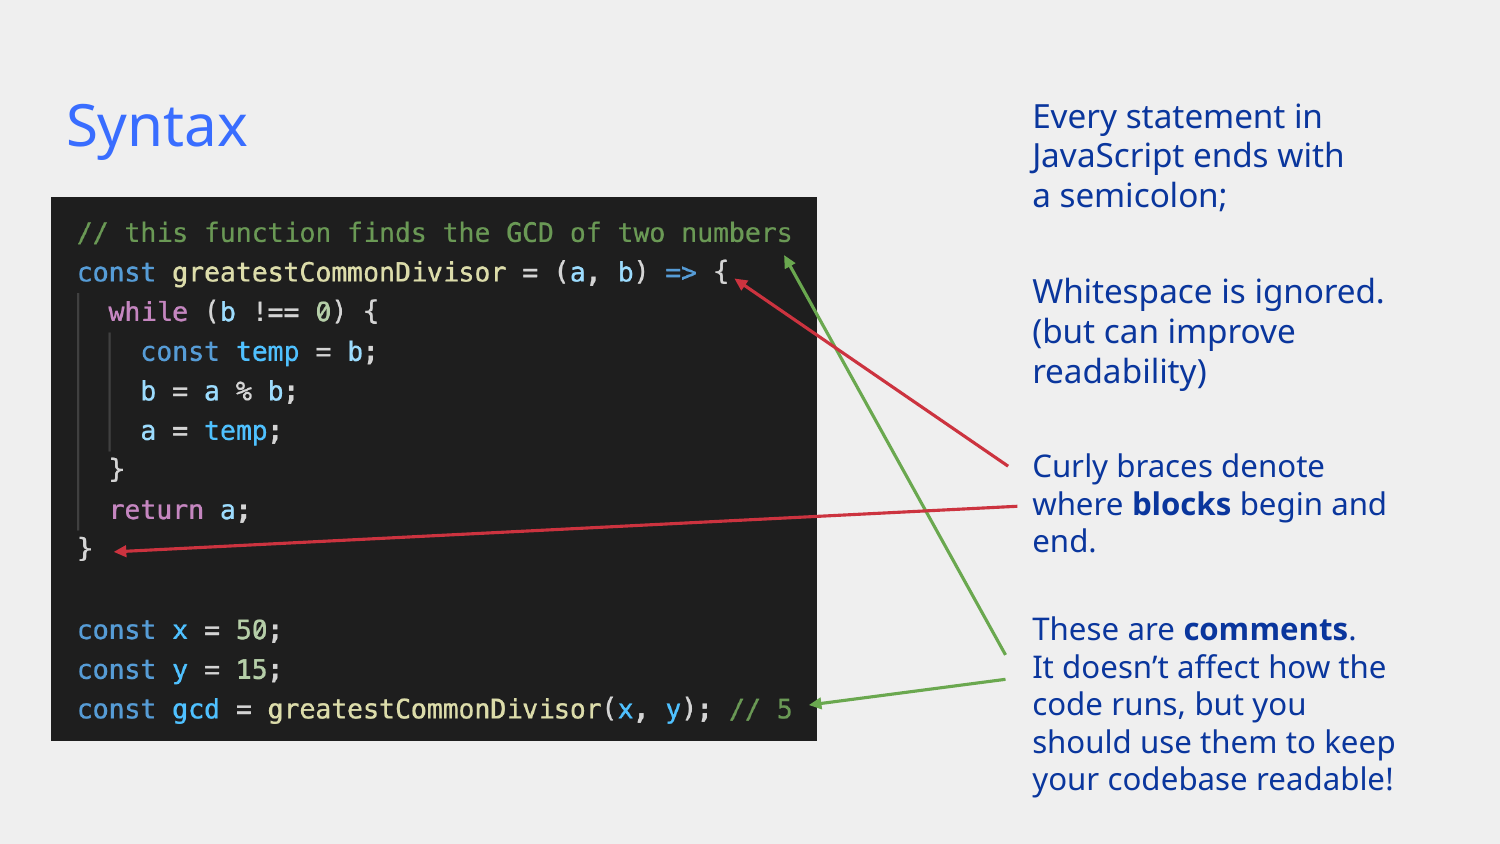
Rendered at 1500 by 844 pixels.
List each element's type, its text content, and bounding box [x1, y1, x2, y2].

text_box Every statement in JavaScript ends with a semicolon; [1017, 79, 1378, 226]
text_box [783, 254, 1422, 812]
title Syntax [51, 72, 1449, 167]
picture [50, 197, 817, 741]
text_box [113, 278, 1018, 553]
